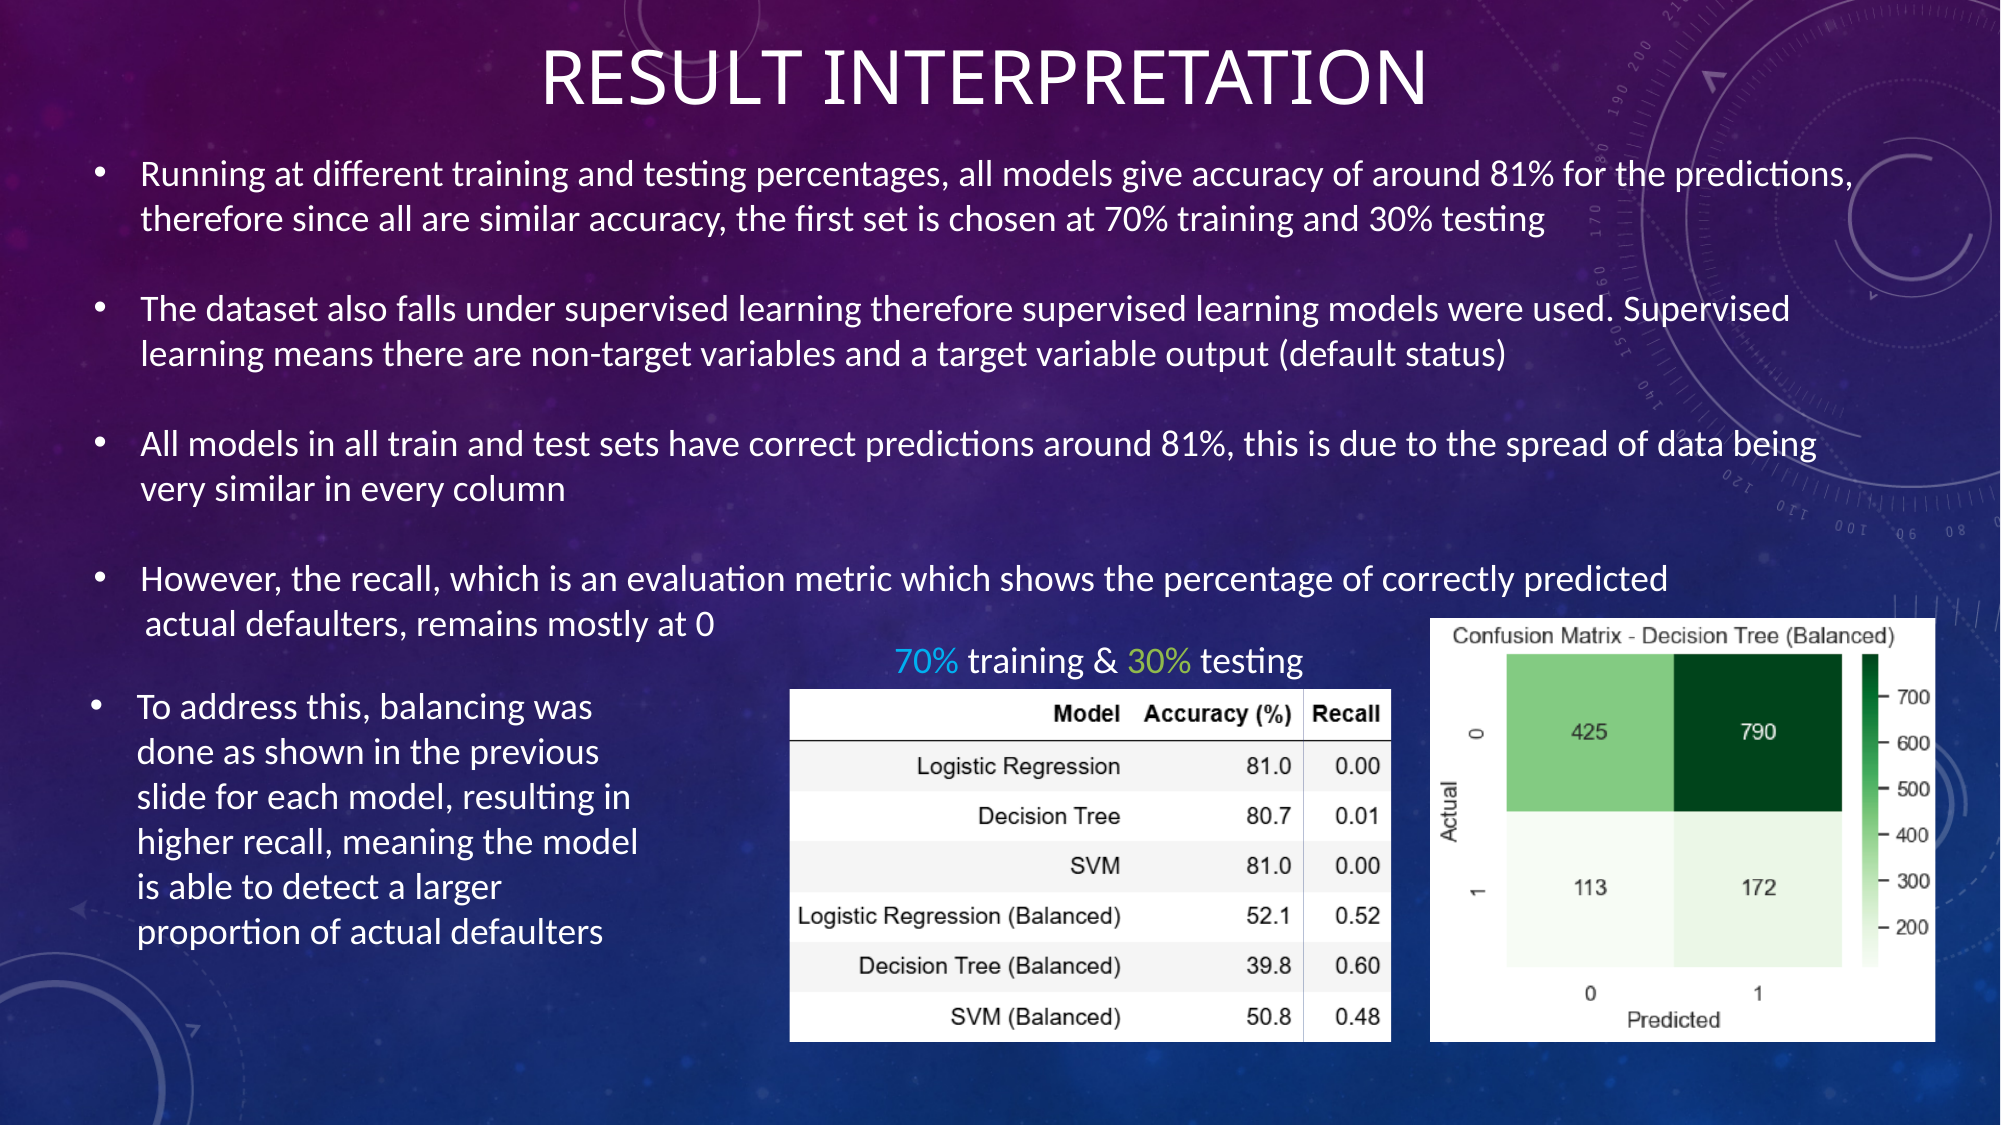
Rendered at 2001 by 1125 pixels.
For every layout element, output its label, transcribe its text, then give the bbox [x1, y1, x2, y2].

picture [0, 0, 2001, 1125]
text_box 70% training & 30% testing [879, 628, 1348, 688]
text_box Running at different training and testing percentages, all models give accuracy of around 81% for the predictions, therefore since all are similar accuracy, the first set is chosen at 70% training and 30% testing The dataset also falls under supervised learning therefore supervised learning models were used. Supervised learning means there are non-target variables and a target variable output (default status) All models in all train and test sets have correct predictions around 81%, this is due to the spread of data being very similar in every column However, the recall, which is an evaluation metric which shows the percentage of correctly predicted actual defaulters, remains mostly at 0 [78, 141, 1892, 697]
title Result Interpretation [302, 8, 1669, 140]
text_box To address this, balancing was done as shown in the previous slide for each model, resulting in higher recall, meaning the model is able to detect a larger proportion of actual defaulters [0, 674, 684, 960]
